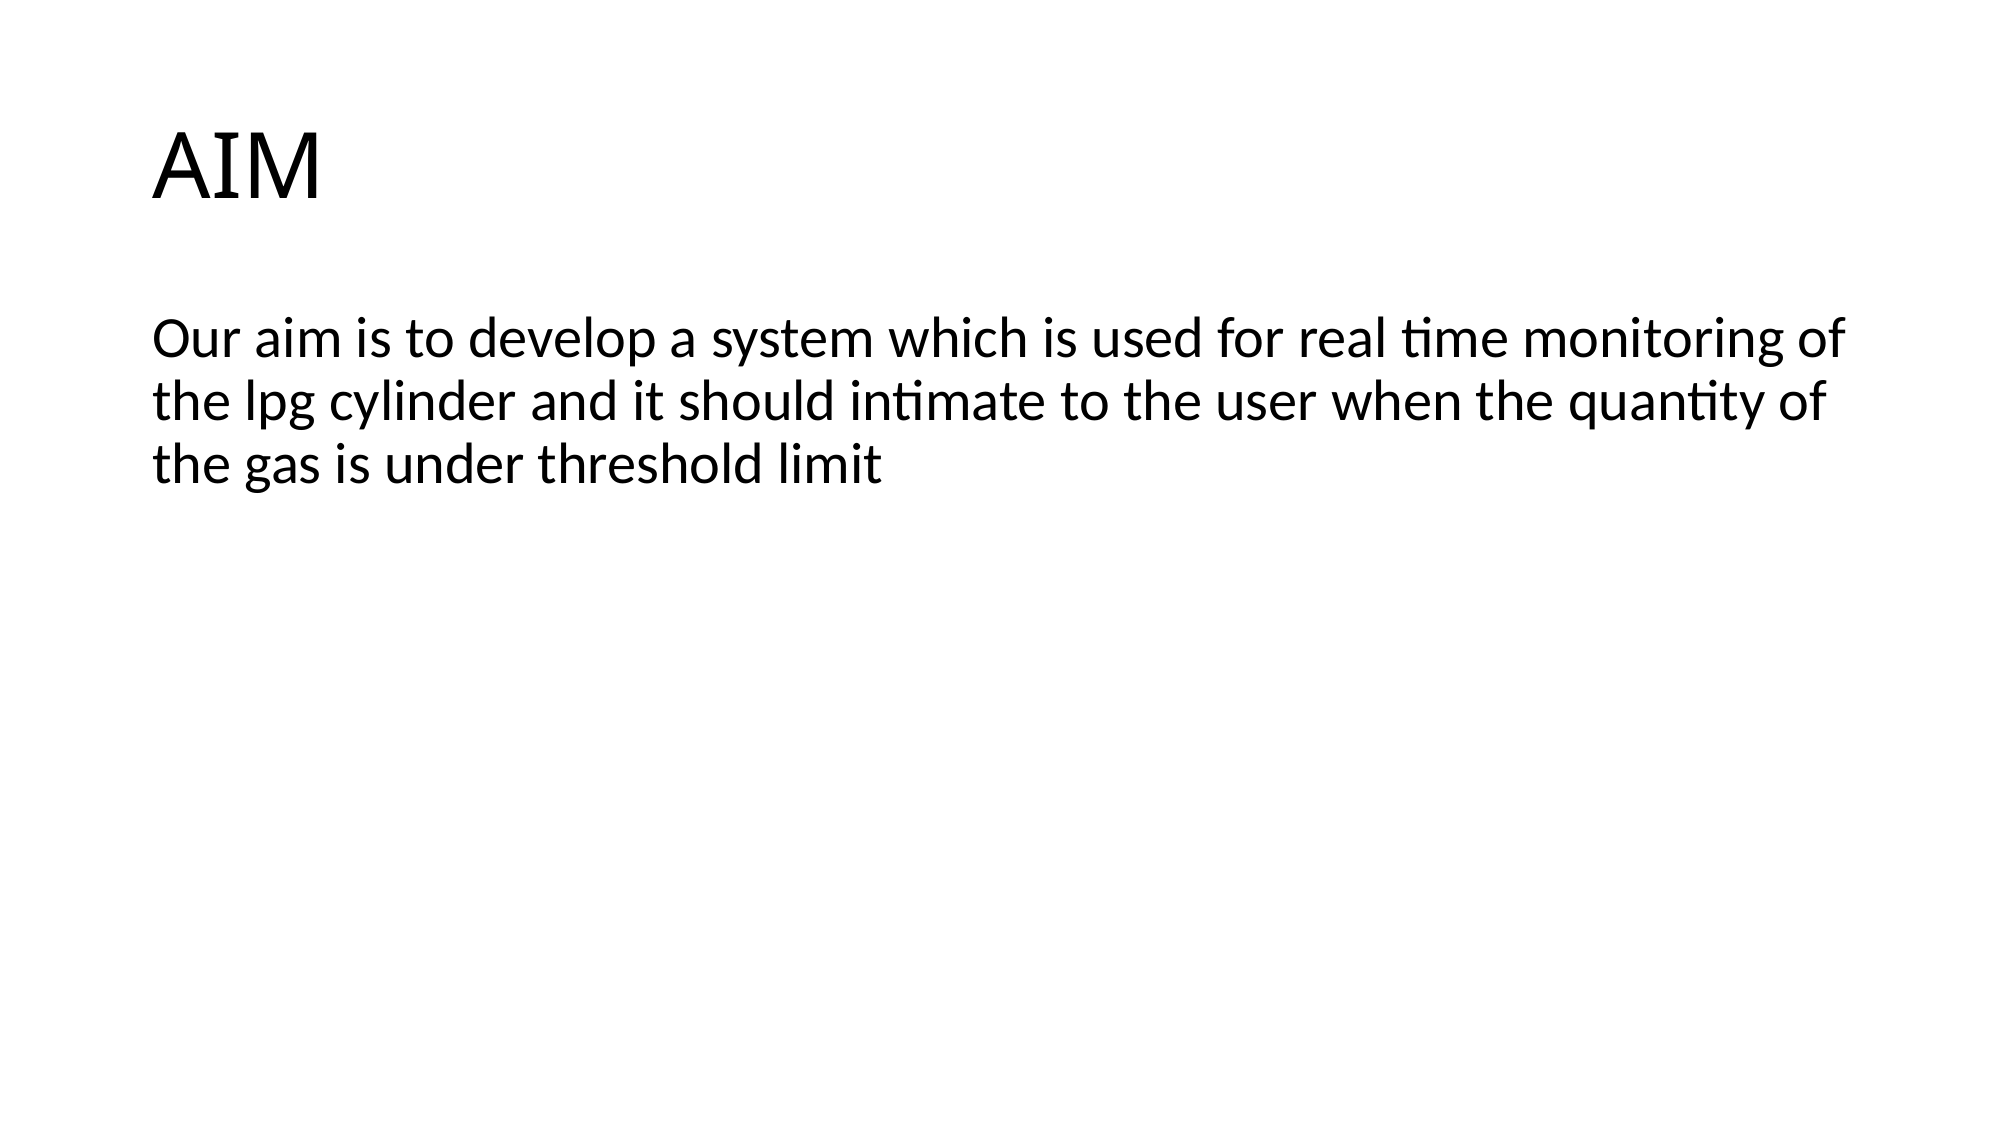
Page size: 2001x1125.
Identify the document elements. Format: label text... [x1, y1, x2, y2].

title AIM [137, 59, 1863, 278]
list Our aim is to develop a system which is used for real time monitoring of the lpg cylinder and it should intimate to the user when the quantity of the gas is under threshold limit [137, 299, 1863, 1014]
